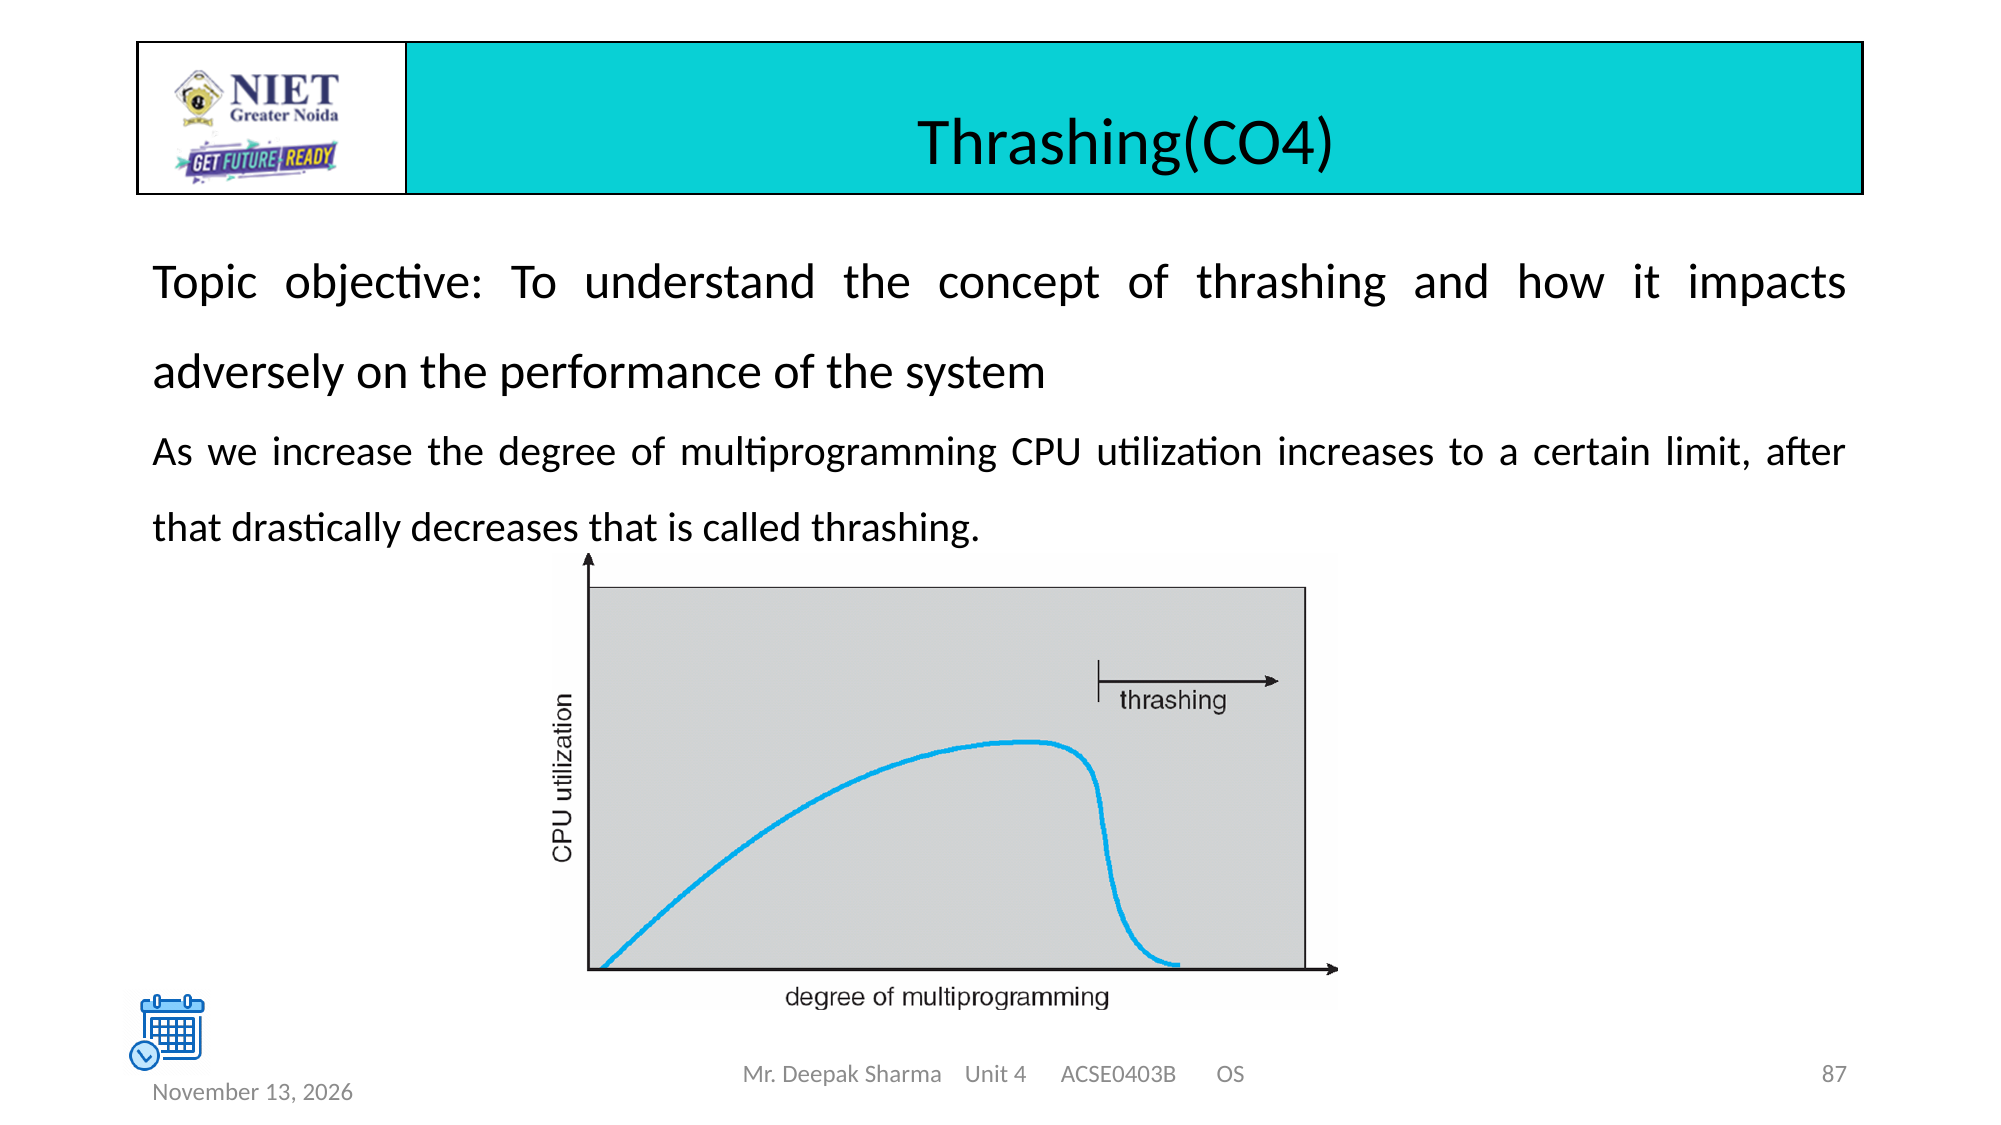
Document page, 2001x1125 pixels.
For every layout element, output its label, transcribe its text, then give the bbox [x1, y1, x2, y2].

picture [546, 553, 1338, 1010]
footer Mr. Deepak Sharma Unit 4 ACSE0403B OS [662, 1042, 1338, 1103]
text_box [136, 41, 405, 195]
text_box Thrashing(CO4) [405, 41, 1864, 195]
slide_number 87 [1412, 1042, 1863, 1103]
picture [137, 59, 375, 194]
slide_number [137, 1068, 588, 1112]
list Topic objective: To understand the concept of thrashing and how it impacts adversely on the performance of the system As we increase the degree of multiprogramming CPU utilization increases to a certain limit, after that drastically decreases that is called thrashing. [137, 211, 1863, 993]
picture [122, 988, 211, 1076]
